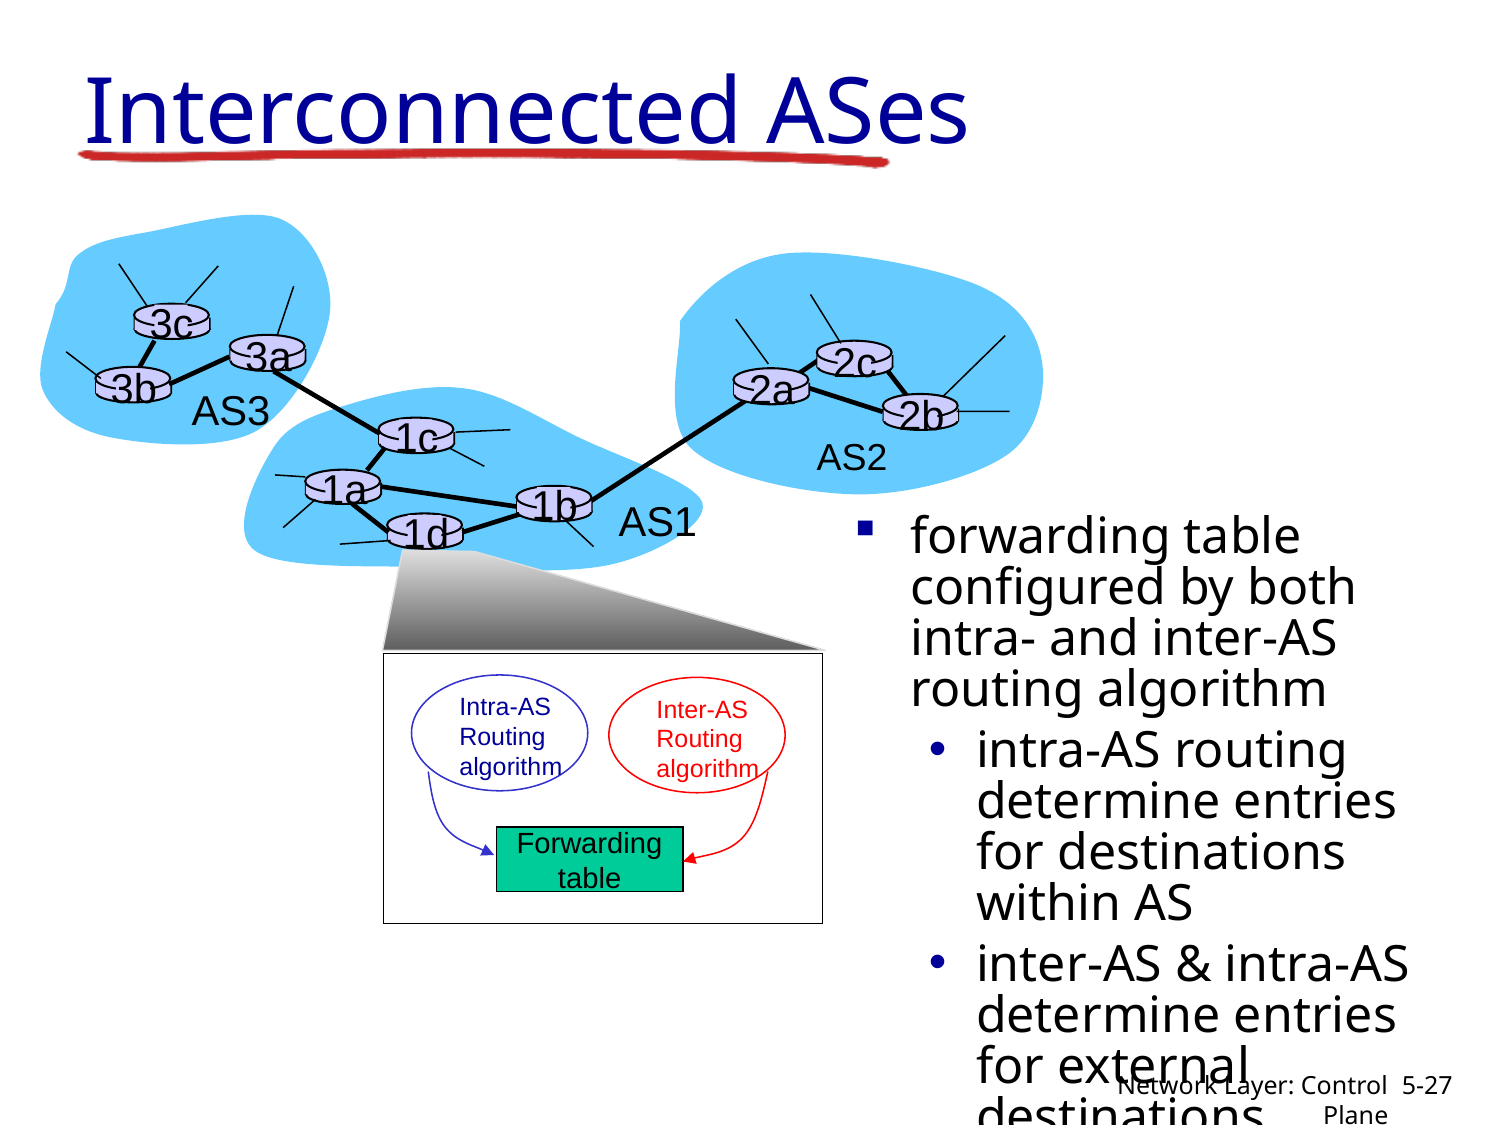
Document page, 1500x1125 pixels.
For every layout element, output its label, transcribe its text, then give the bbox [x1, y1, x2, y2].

slide_number 5-27 [1387, 1062, 1478, 1107]
title Interconnected ASes [69, 37, 1345, 176]
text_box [33, 205, 1048, 924]
picture [73, 144, 900, 174]
list forwarding table configured by both intra- and inter-AS routing algorithm intra-AS routing determine entries for destinations within AS inter-AS & intra-AS determine entries for external destinations [839, 505, 1464, 1064]
footer Network Layer: Control Plane [1045, 1062, 1404, 1102]
